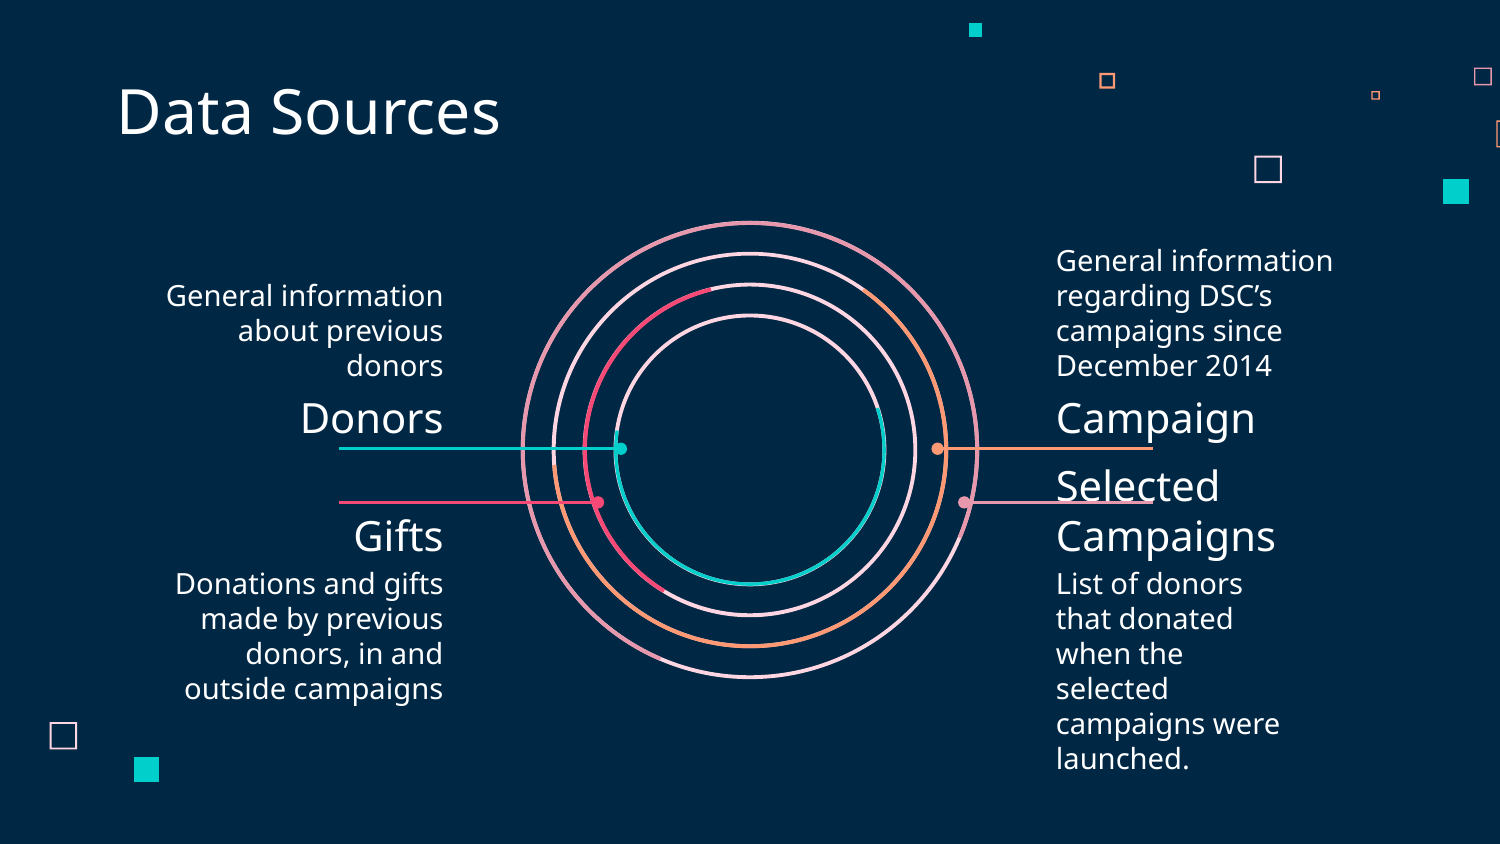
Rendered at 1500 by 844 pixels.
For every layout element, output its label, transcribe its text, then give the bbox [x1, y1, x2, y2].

text_box [660, 538, 962, 680]
text_box [552, 464, 563, 501]
text_box [861, 288, 949, 447]
text_box [614, 313, 880, 434]
text_box [970, 458, 980, 501]
text_box [614, 407, 886, 586]
subtitle General information regarding DSC’s campaigns since December 2014 [1040, 291, 1350, 377]
title Selected Campaigns [1040, 469, 1443, 576]
subtitle Donations and gifts made by previous donors, in and outside campaigns [150, 550, 459, 656]
text_box [551, 458, 557, 465]
text_box [957, 510, 972, 539]
title Gifts [150, 469, 459, 550]
text_box [594, 509, 666, 593]
title Data Sources [101, 67, 878, 163]
text_box [583, 458, 594, 501]
text_box [582, 287, 712, 447]
subtitle General information about previous donors [144, 291, 459, 398]
text_box [663, 282, 918, 618]
text_box [551, 251, 865, 447]
text_box [560, 458, 949, 649]
text_box [521, 458, 531, 501]
text_box [528, 510, 662, 661]
title Campaign [1040, 377, 1350, 469]
title Donors [150, 398, 459, 469]
text_box [520, 220, 980, 447]
subtitle List of donors that donated when the selected campaigns were launched. [1040, 550, 1313, 656]
